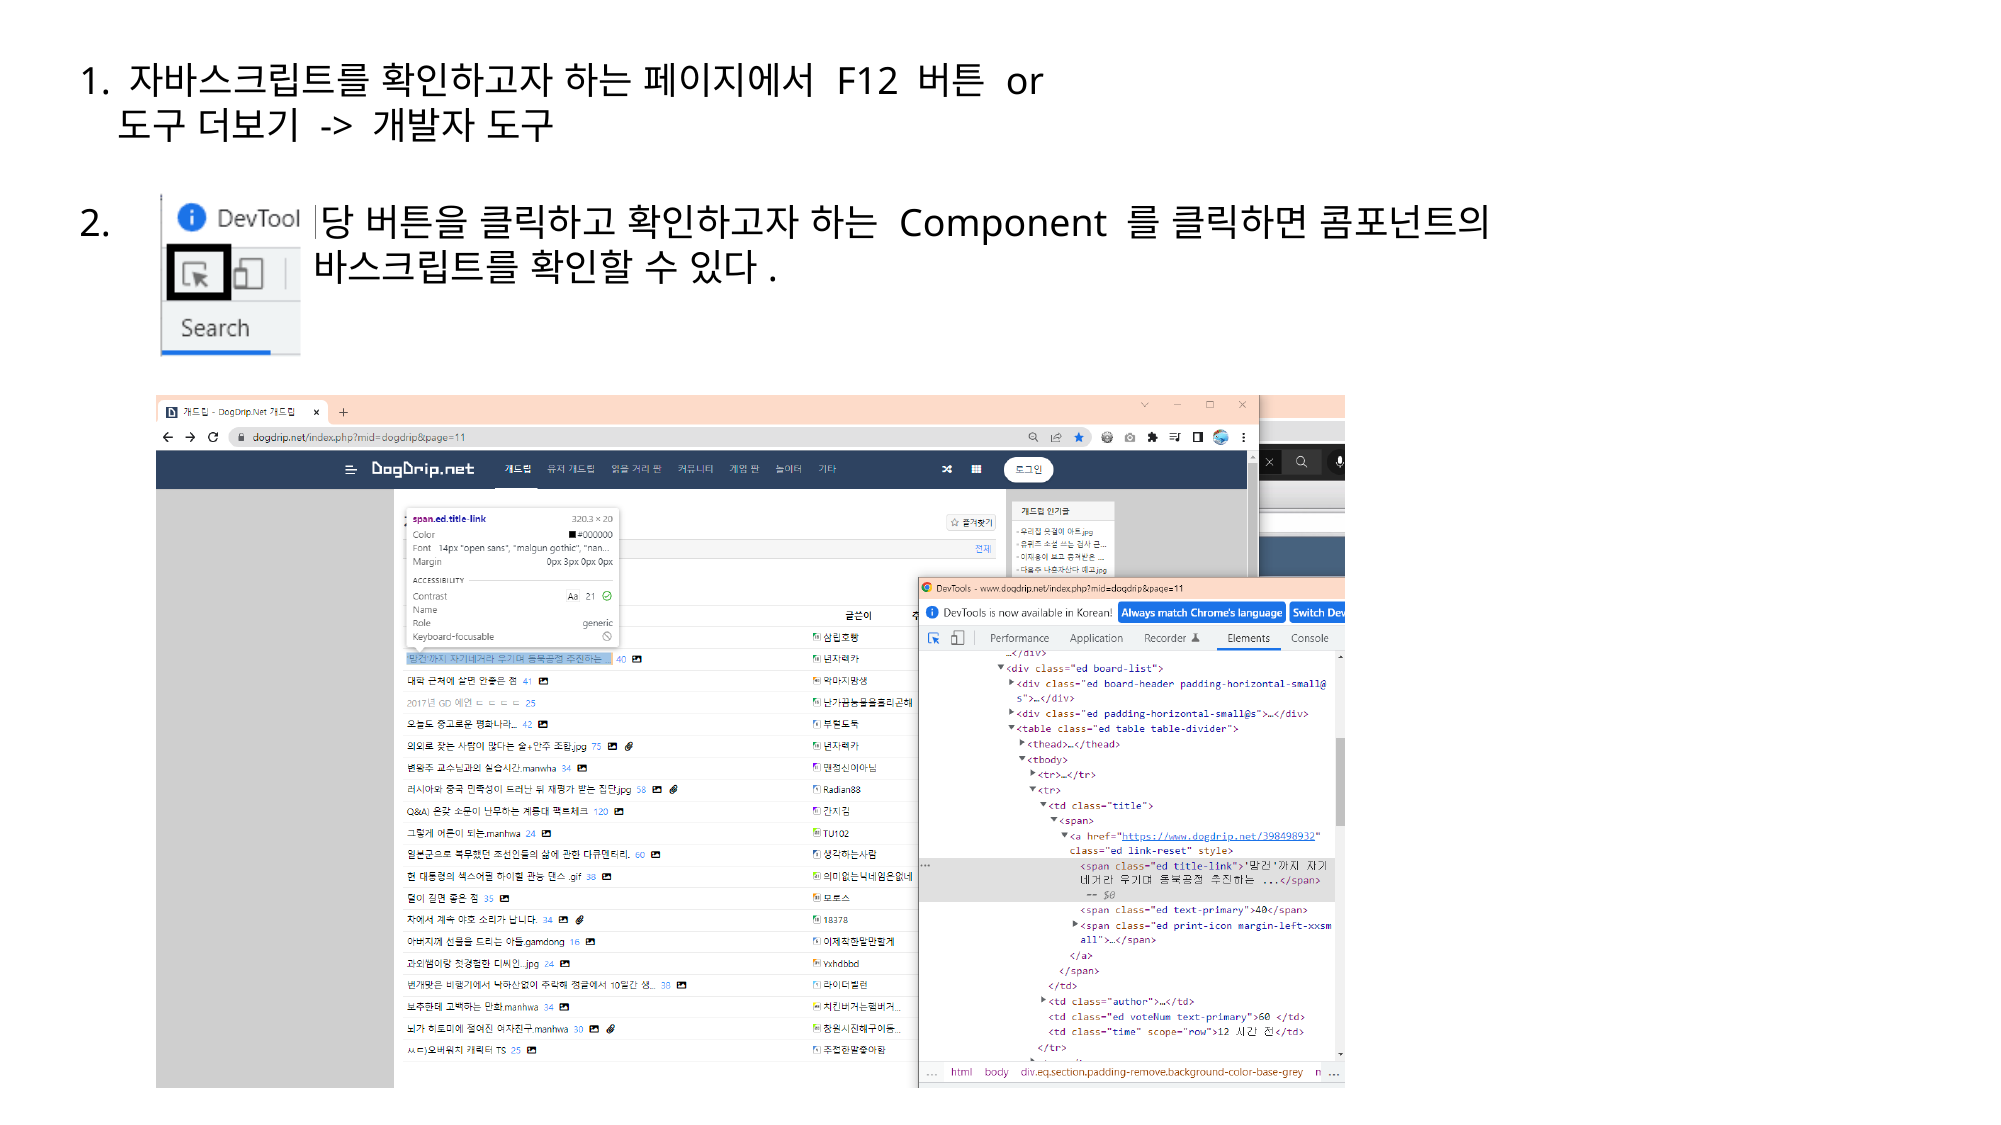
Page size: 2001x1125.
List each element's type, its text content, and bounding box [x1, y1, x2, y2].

text_box 2. 해당 버튼을 클릭하고 확인하고자 하는 Component 를 클릭하면 콤포넌트의 자바스크립트를 확인할 수 있다. [315, 191, 1793, 296]
picture [156, 191, 315, 360]
picture [156, 394, 1345, 1088]
text_box 1. 자바스크립트를 확인하고자 하는 페이지에서 F12 버튼 or 도구 더보기 -> 개발자 도구 [64, 49, 1297, 155]
text_box 2. 해당 버튼을 클릭하고 확인하고자 하는 Component 를 클릭하면 콤포넌트의 자바스크립트를 확인할 수 있다. [64, 191, 156, 296]
